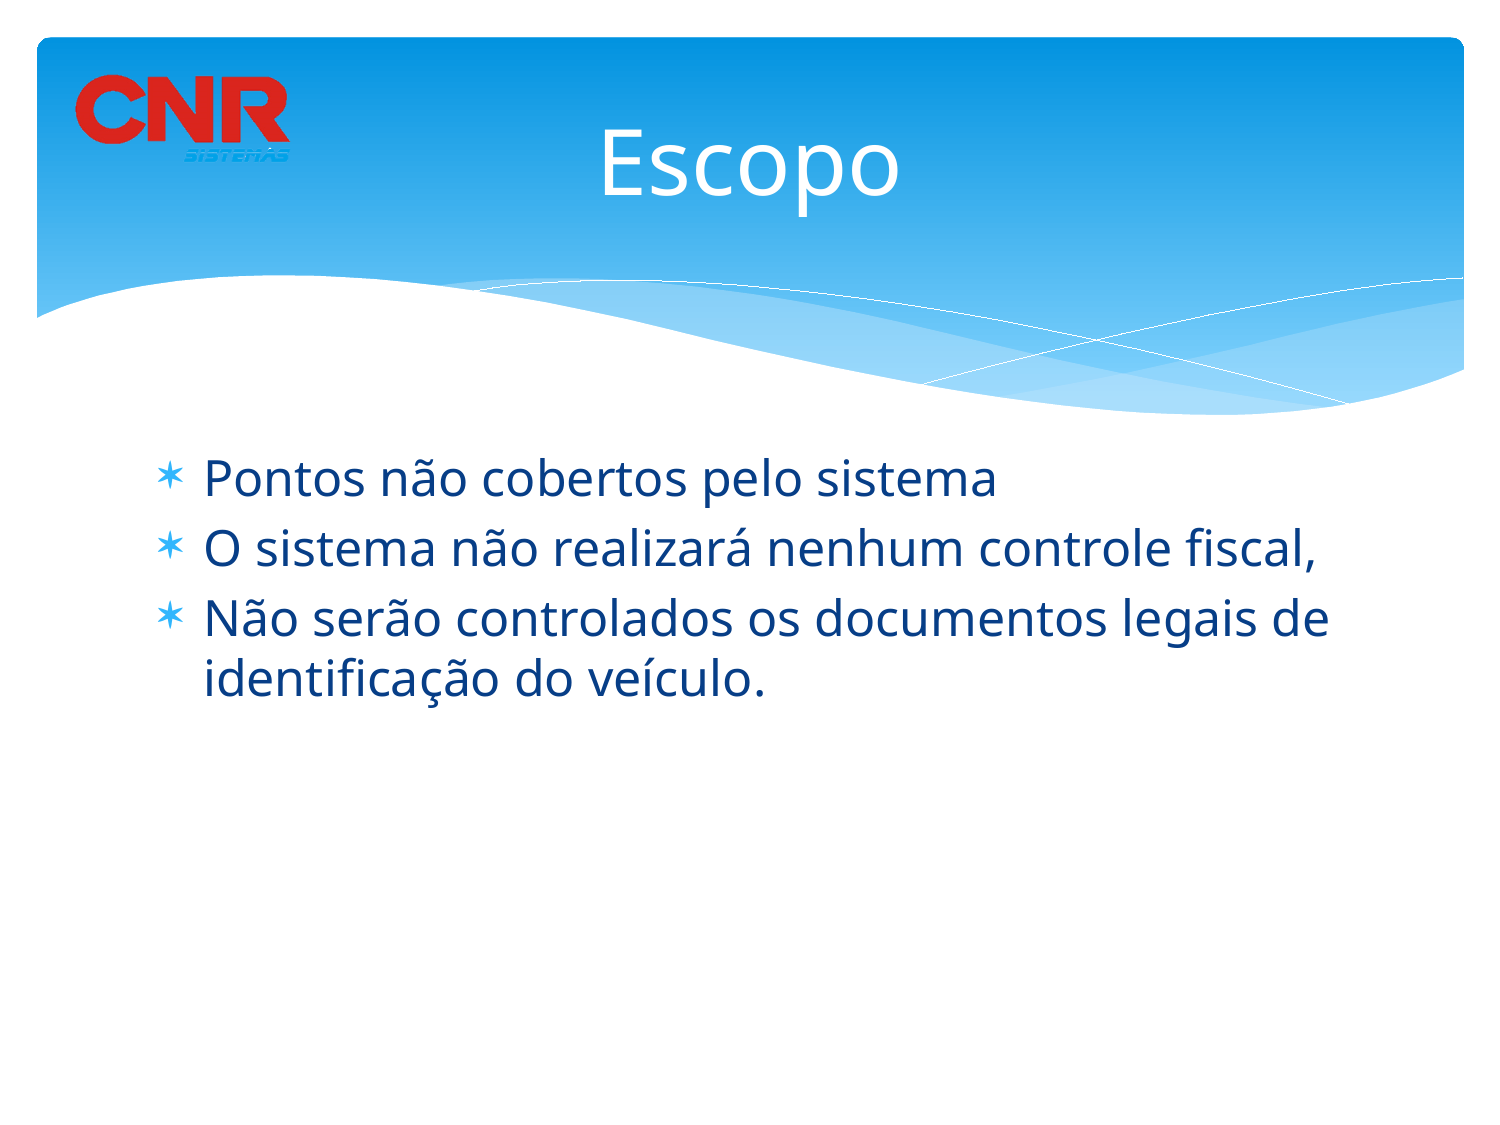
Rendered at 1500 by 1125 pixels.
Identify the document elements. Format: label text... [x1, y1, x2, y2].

list Pontos não cobertos pelo sistema O sistema não realizará nenhum controle fiscal, Não serão controlados os documentos legais de identificação do veículo. [143, 438, 1359, 1005]
title Escopo [75, 55, 1425, 261]
picture [65, 75, 302, 173]
